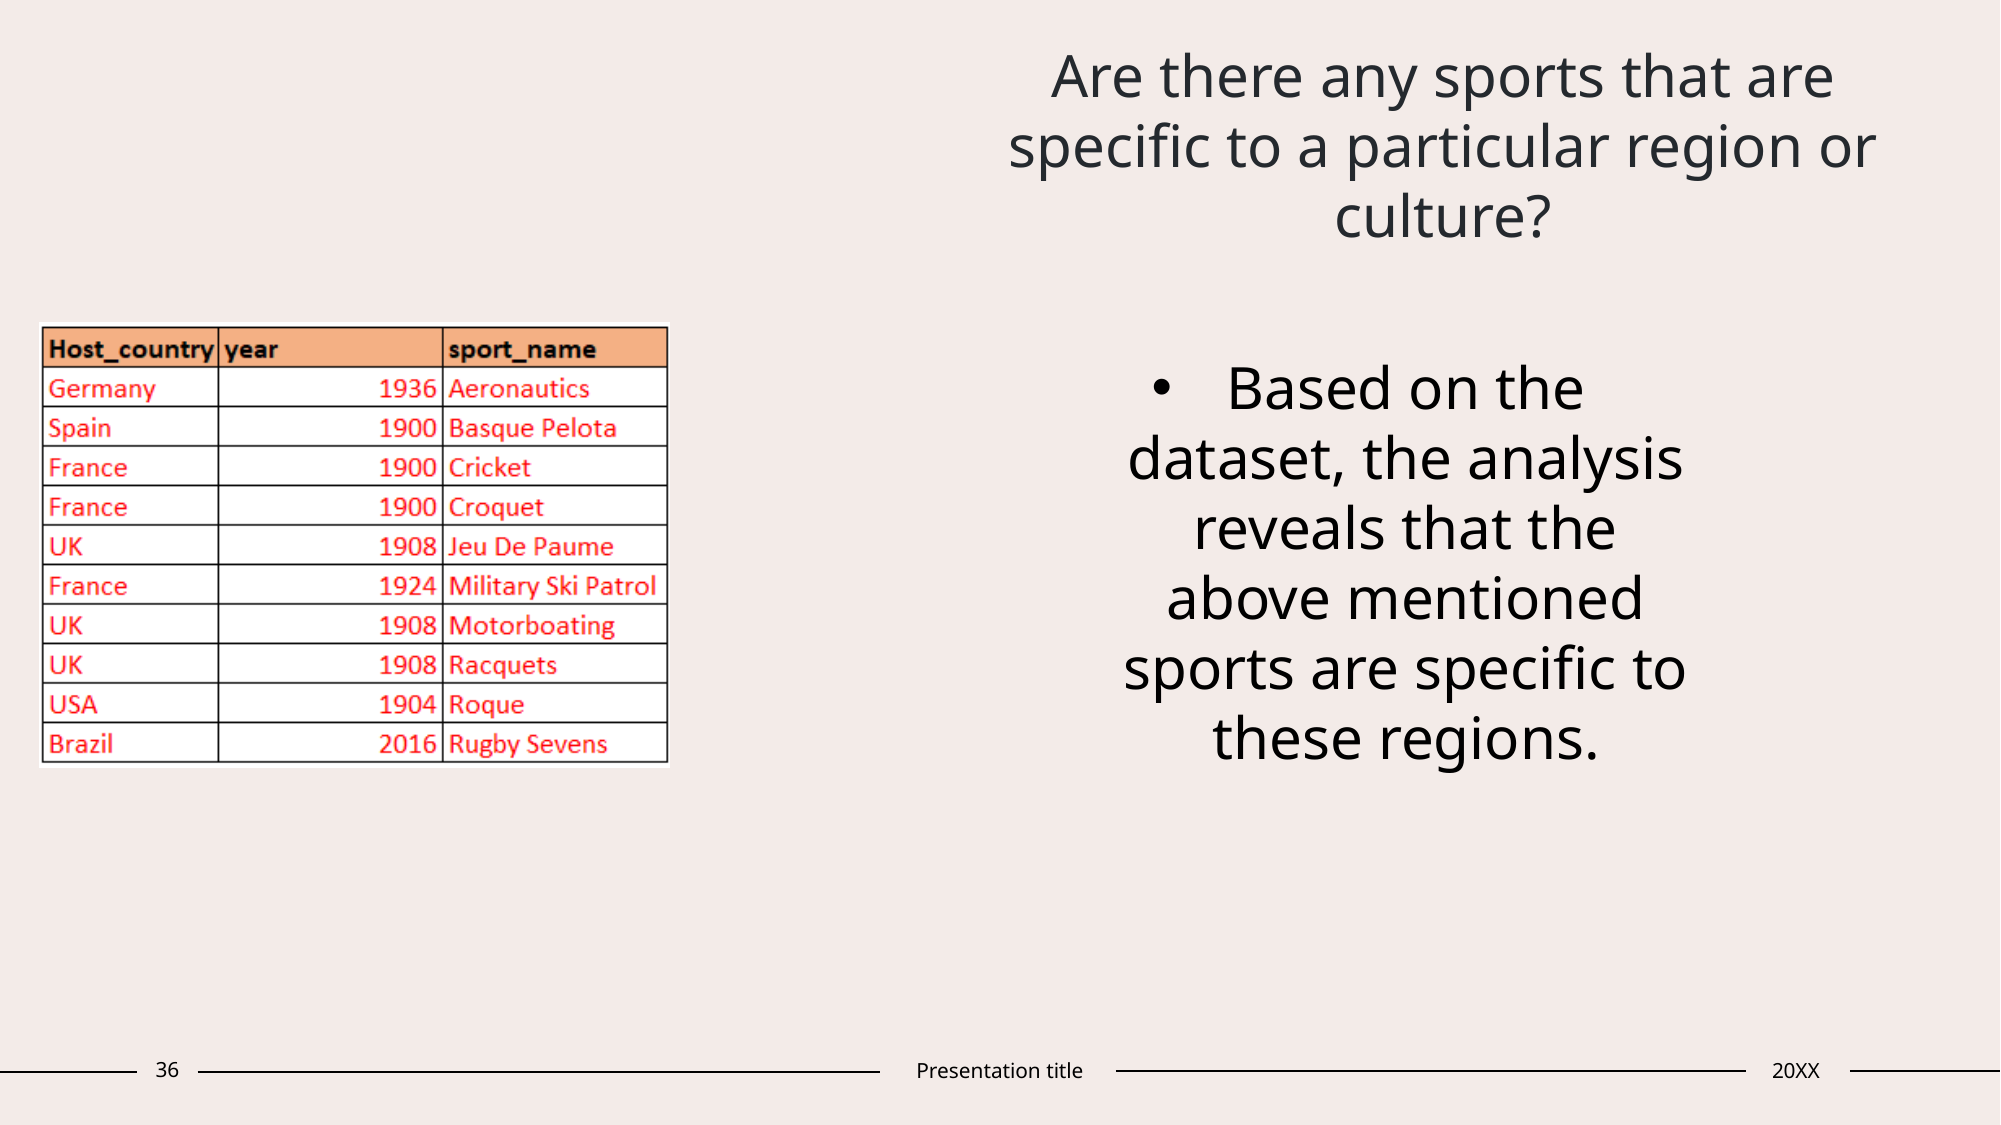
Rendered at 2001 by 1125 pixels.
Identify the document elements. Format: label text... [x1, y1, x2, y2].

picture [39, 322, 670, 768]
slide_number 36 [137, 1050, 198, 1091]
title Are there any sports that are specific to a particular region or culture? [929, 31, 1958, 199]
text_box Based on the dataset, the analysis reveals that the above mentioned sports are specific to these regions. [1026, 344, 1711, 779]
footer Presentation title [879, 1050, 1120, 1091]
slide_number 20XX [1743, 1050, 1849, 1091]
